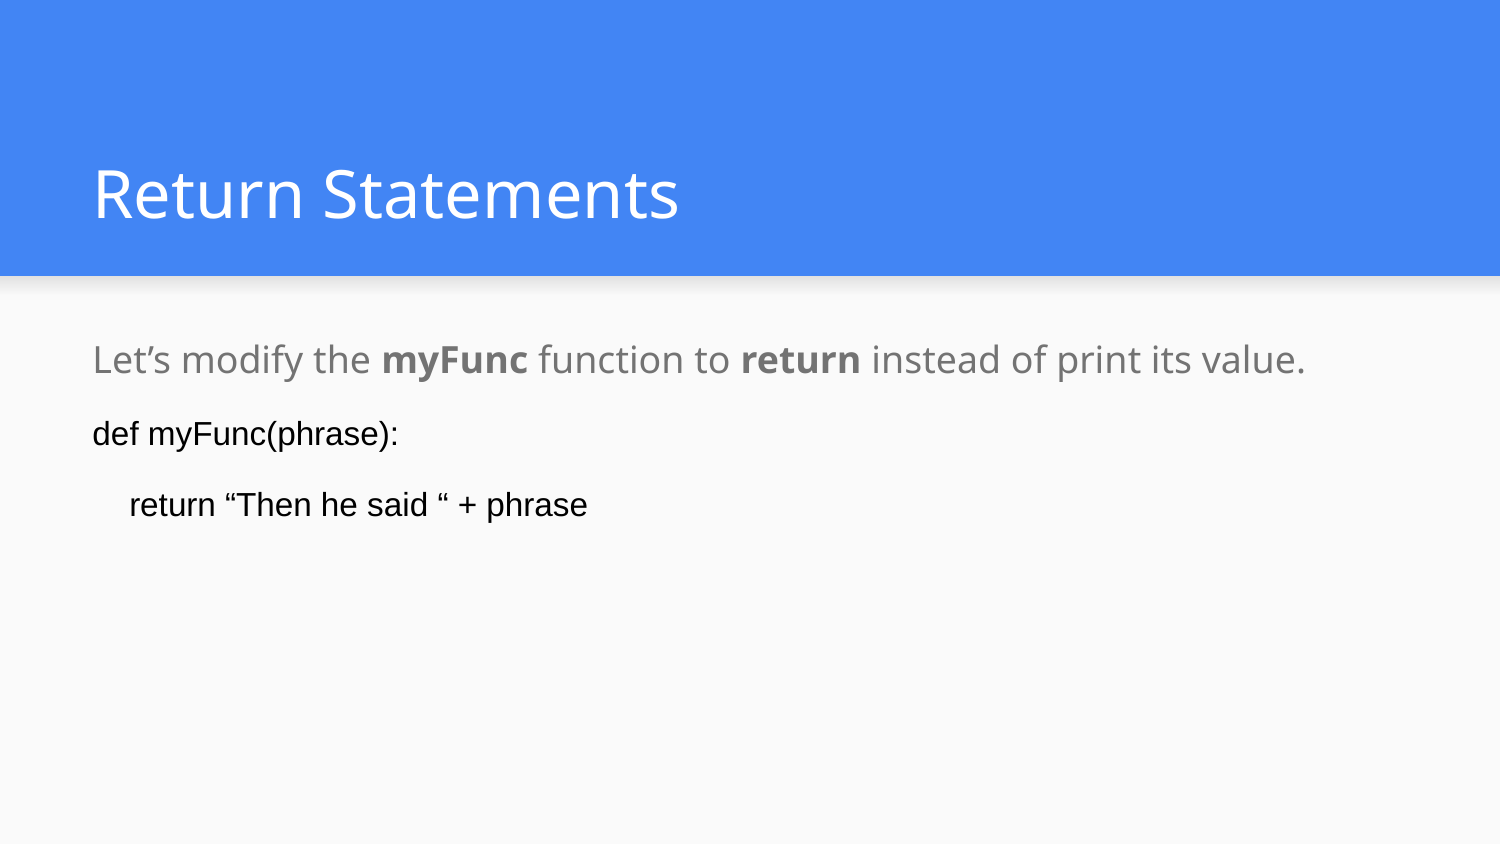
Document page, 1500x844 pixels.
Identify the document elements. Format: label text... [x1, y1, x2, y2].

title Return Statements [77, 121, 1427, 248]
list Let’s modify the myFunc function to return instead of print its value. def myFunc(phrase): return “Then he said “ + phrase [77, 314, 1427, 840]
